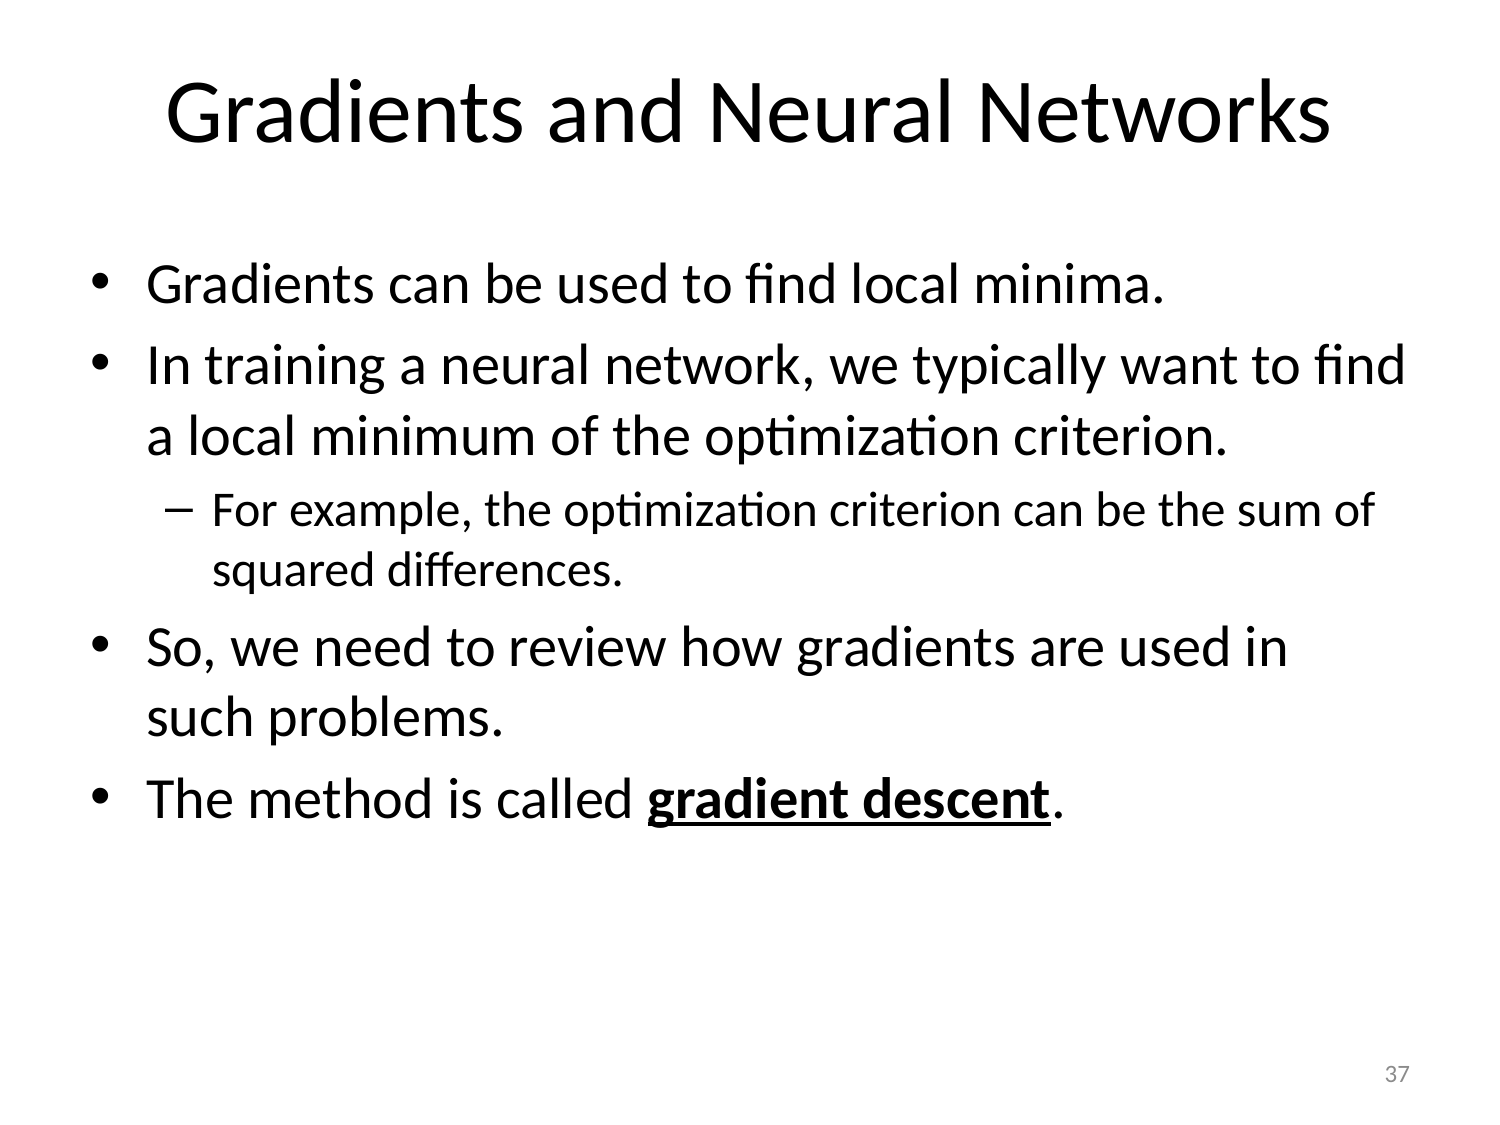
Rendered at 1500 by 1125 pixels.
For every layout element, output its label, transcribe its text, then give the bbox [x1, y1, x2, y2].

slide_number 37 [1074, 1042, 1425, 1103]
list Gradients can be used to find local minima. In training a neural network, we typically want to find a local minimum of the optimization criterion. For example, the optimization criterion can be the sum of squared differences. So, we need to review how gradients are used in such problems. The method is called gradient descent. [75, 237, 1425, 1038]
title Gradients and Neural Networks [75, 24, 1425, 188]
